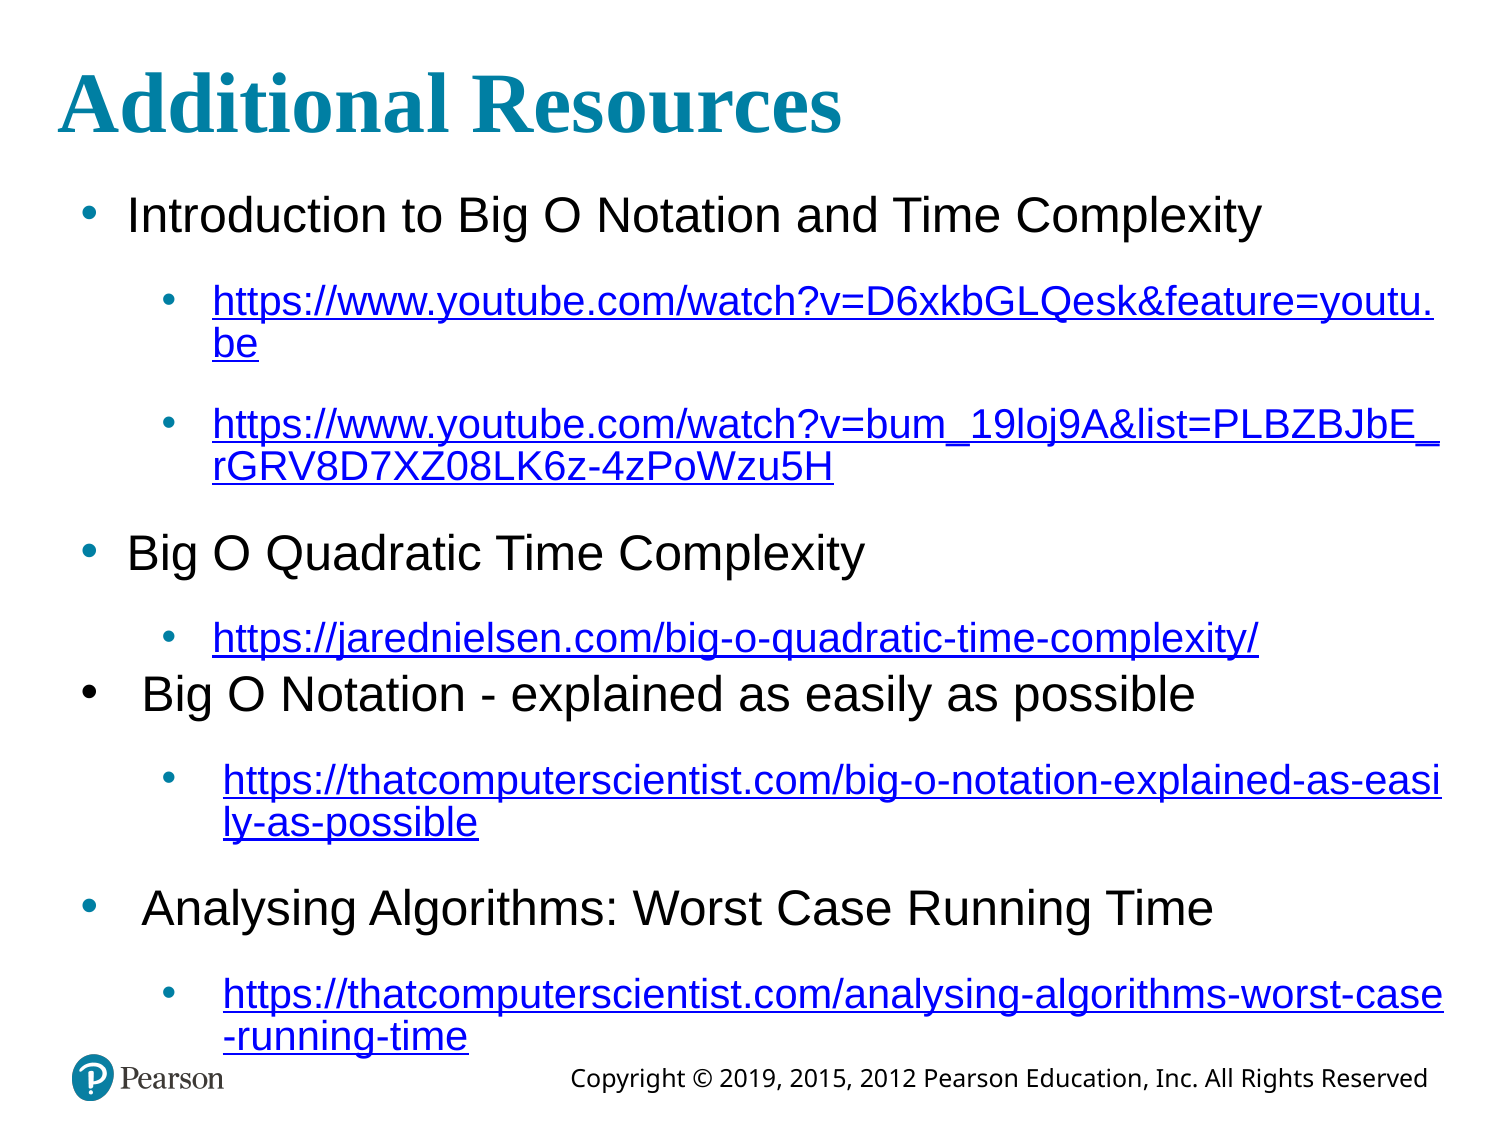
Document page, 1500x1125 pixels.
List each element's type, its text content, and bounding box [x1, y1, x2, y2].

picture [72, 1054, 88, 1070]
picture [98, 1054, 224, 1101]
picture [80, 1063, 106, 1088]
title Additional Resources [41, 30, 1440, 166]
list Introduction to Big O Notation and Time Complexity https://www.youtube.com/watch?v=D6xkbGLQesk&feature=youtu.be https://www.youtube.com/watch?v=bum_19loj9A&list=PLBZBJbE_rGRV8D7XZ08LK6z-4zPoWzu5H Big O Quadratic Time Complexity https://jarednielsen.com/big-o-quadratic-time-complexity/ Big O Notation - explained as easily as possible https://thatcomputerscientist.com/big-o-notation-explained-as-easily-as-possible Analysing Algorithms: Worst Case Running Time https://thatcomputerscientist.com/analysing-algorithms-worst-case-running-time [65, 167, 1463, 1034]
picture [72, 1087, 83, 1101]
